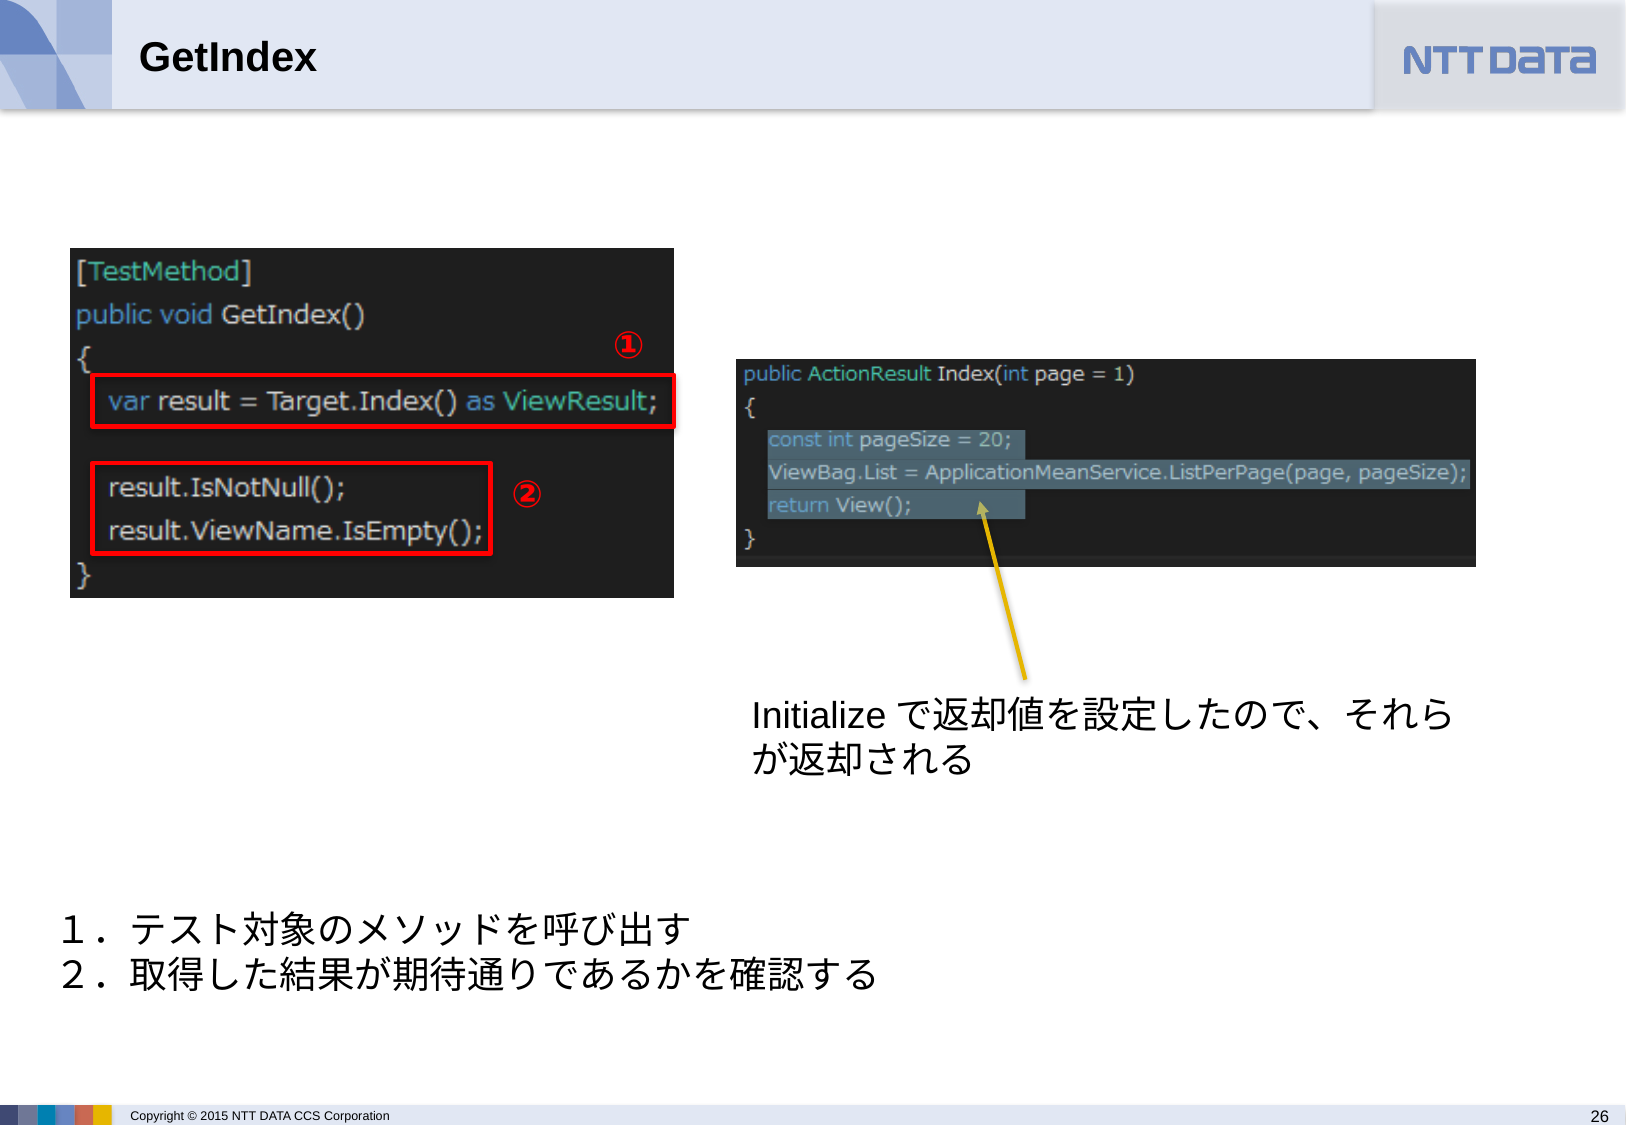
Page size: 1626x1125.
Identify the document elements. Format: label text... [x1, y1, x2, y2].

picture [1404, 46, 1596, 74]
text_box １．テスト対象のメソッドを呼び出す ２．取得した結果が期待通りであるかを確認する [40, 898, 895, 1004]
title GetIndex [110, 0, 1363, 110]
text_box Initializeで返却値を設定したので、それらが返却される [736, 683, 1505, 788]
picture [736, 358, 1477, 568]
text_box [979, 500, 1026, 680]
picture [70, 247, 675, 598]
picture [0, 0, 110, 109]
